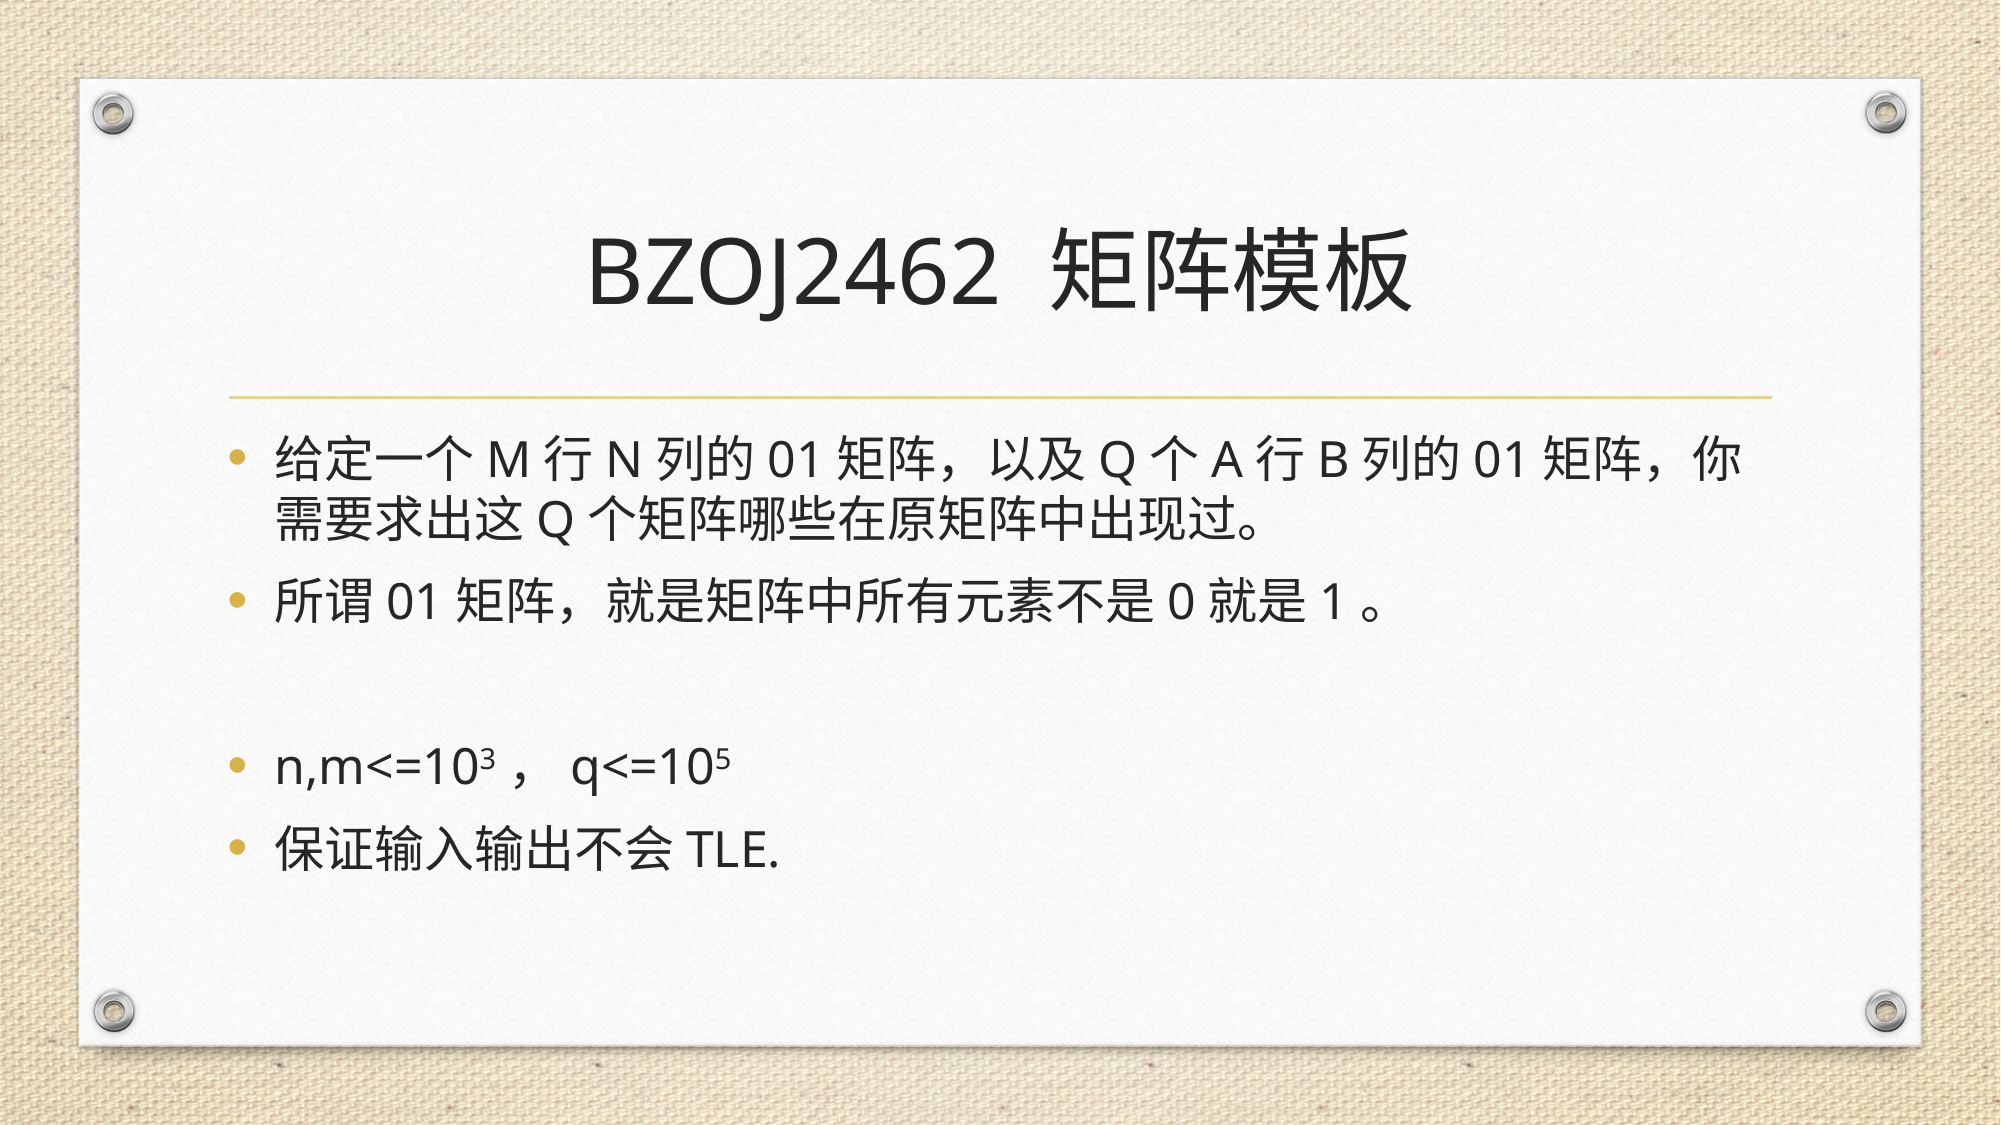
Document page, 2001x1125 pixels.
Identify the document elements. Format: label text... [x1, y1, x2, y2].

picture [0, 0, 2001, 1125]
list 给定一个M行N列的01矩阵，以及Q个A行B列的01矩阵，你需要求出这Q个矩阵哪些在原矩阵中出现过。 所谓01矩阵，就是矩阵中所有元素不是0就是1。 n,m<=103，q<=105 保证输入输出不会TLE. [212, 419, 1788, 964]
title BZOJ2462 矩阵模板 [212, 161, 1788, 375]
